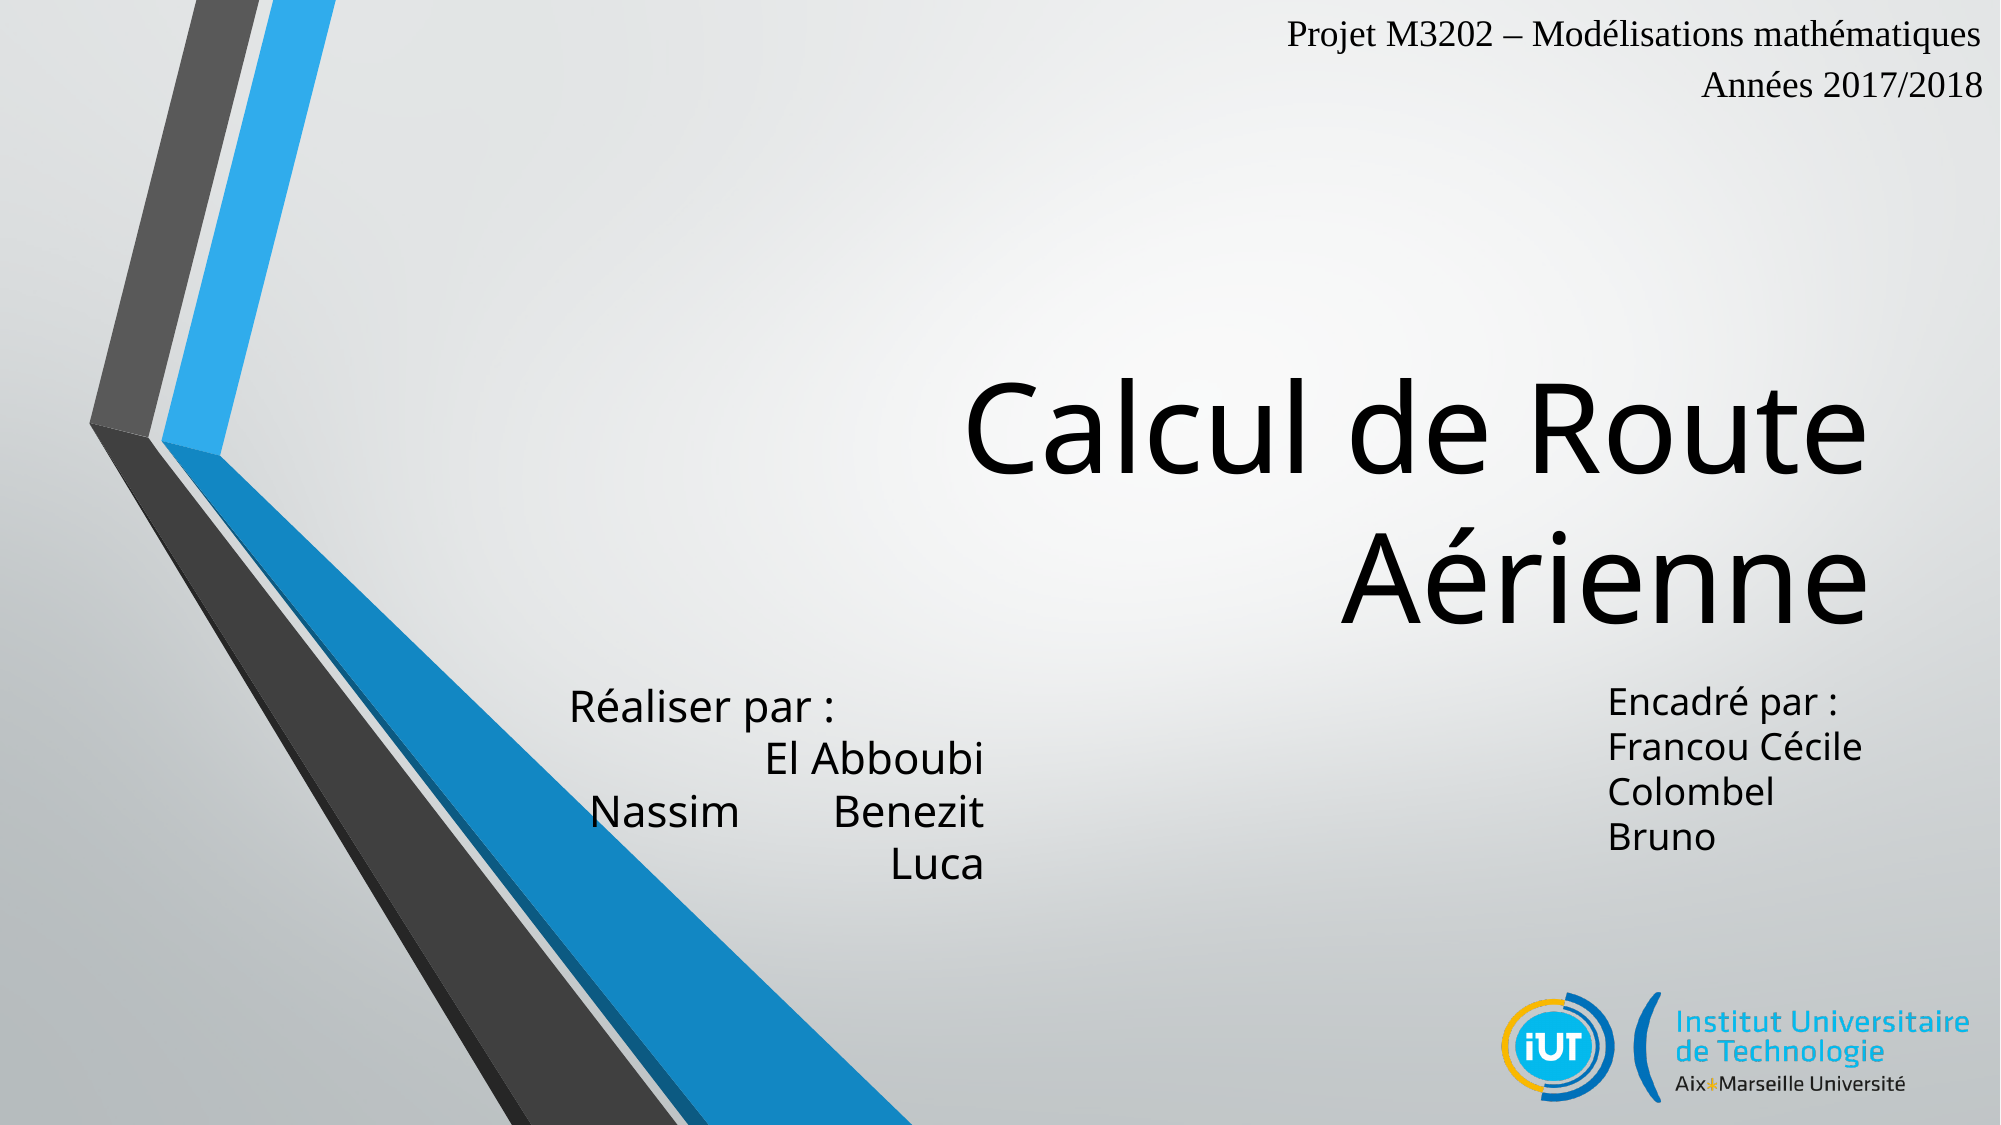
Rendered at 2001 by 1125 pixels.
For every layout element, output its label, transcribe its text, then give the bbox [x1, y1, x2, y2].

title Calcul de Route Aérienne [480, 226, 1887, 656]
picture [1470, 964, 2000, 1125]
subtitle Réaliser par : El Abboubi Nassim Benezit Luca [543, 670, 1000, 899]
text_box Encadré par : Francou Cécile Colombel Bruno [1592, 670, 1887, 866]
text_box Projet M3202 – Modélisations mathématiques [1272, 1, 1998, 62]
text_box Années 2017/2018 [1686, 52, 1999, 113]
